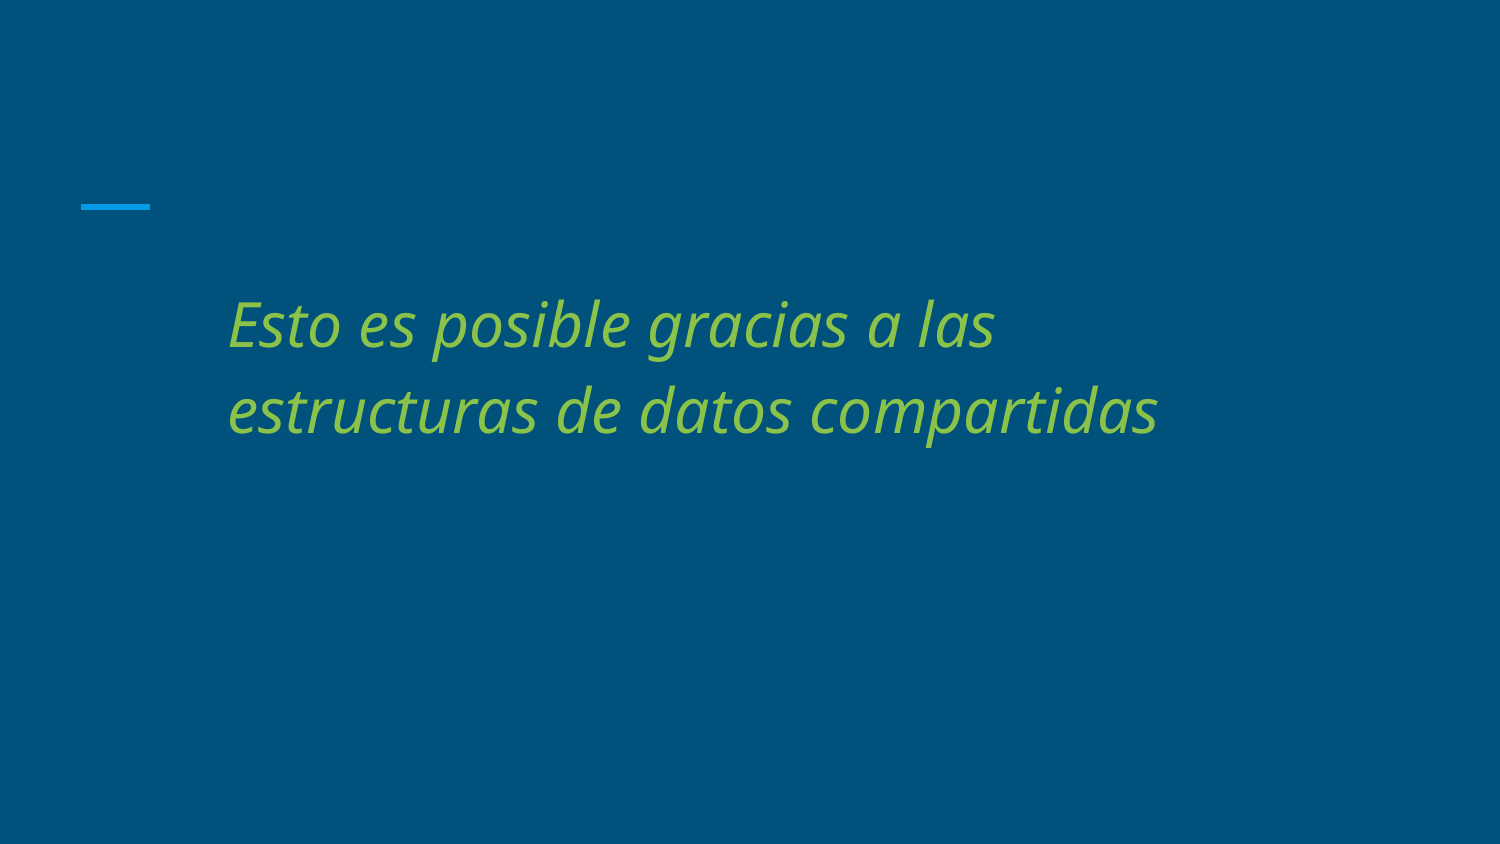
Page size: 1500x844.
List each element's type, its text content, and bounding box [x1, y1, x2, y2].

list Esto es posible gracias a las estructuras de datos compartidas [212, 259, 1288, 765]
